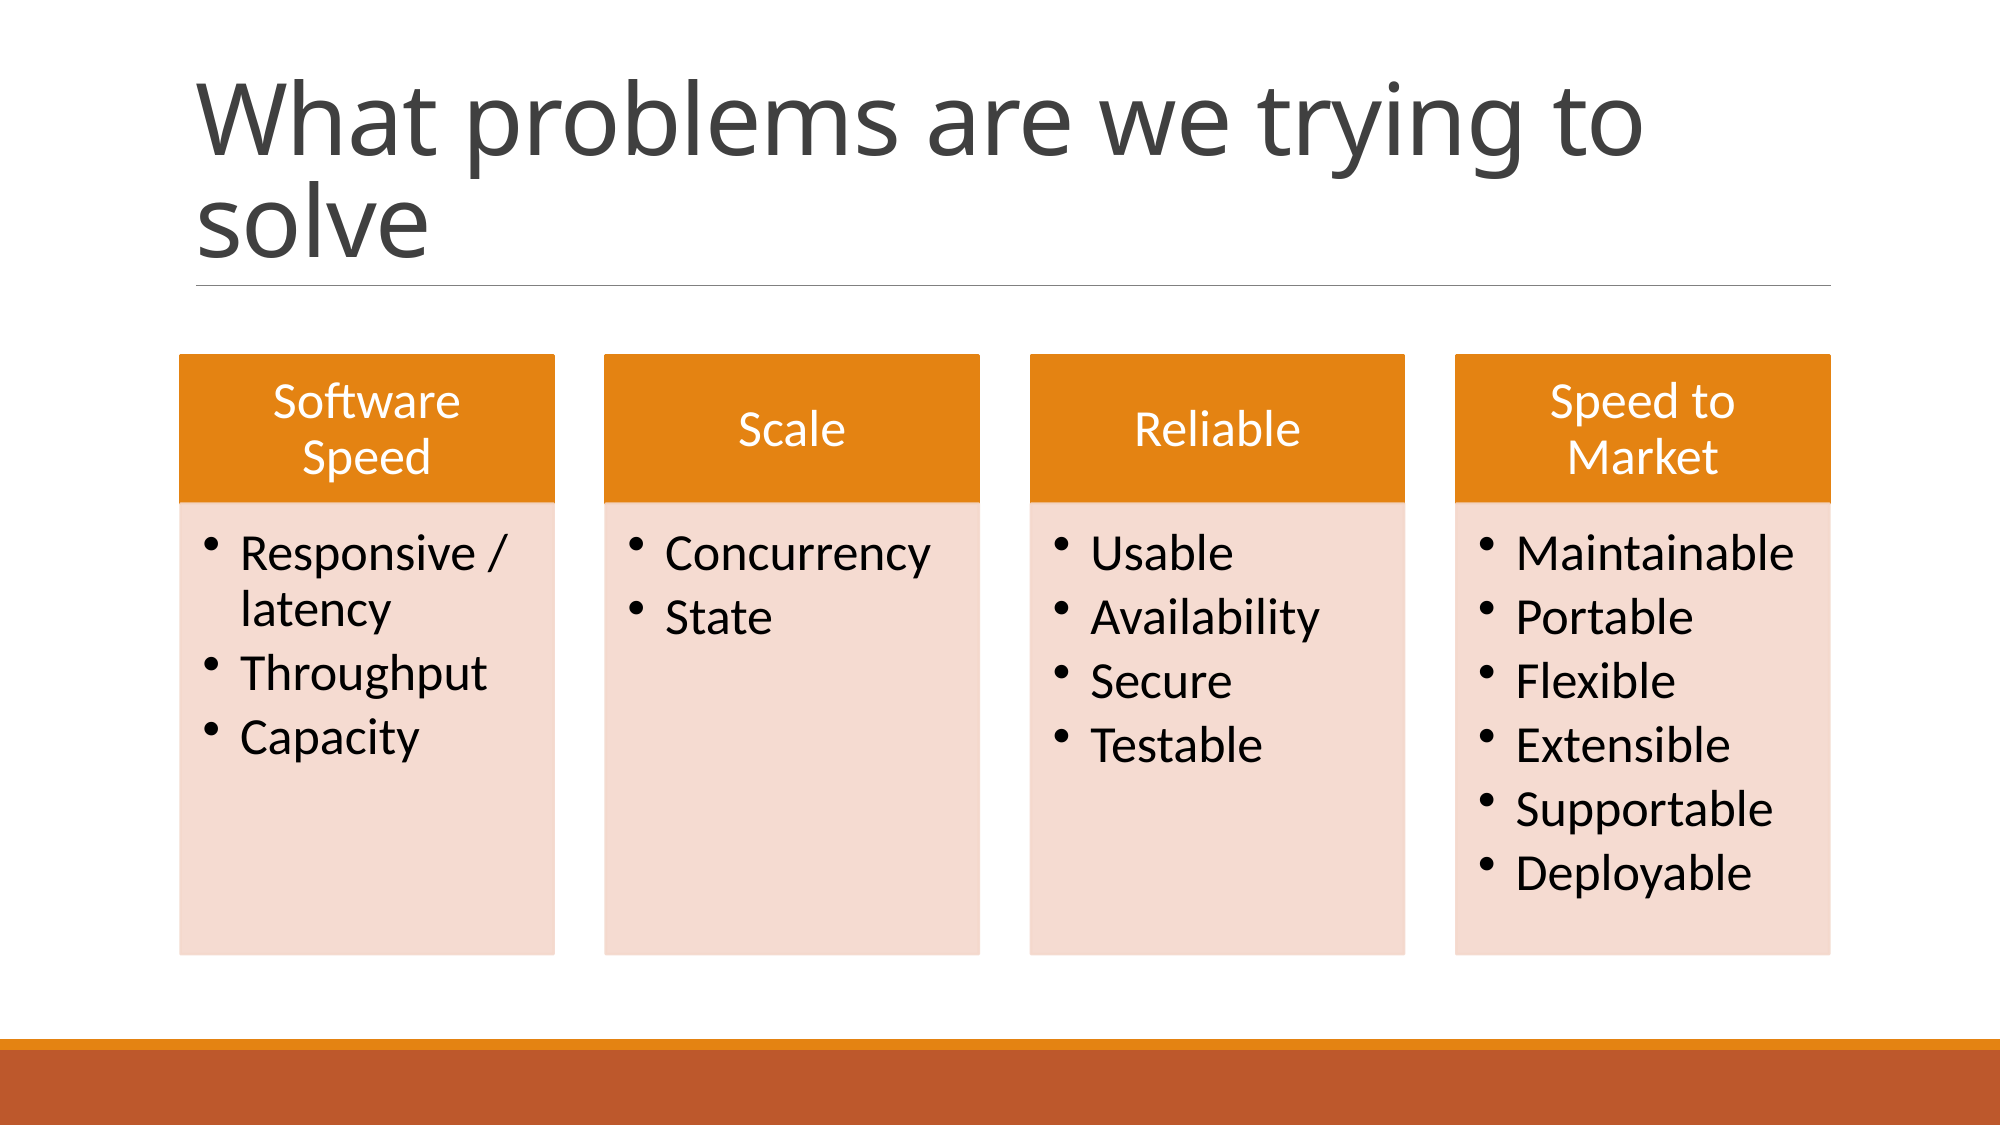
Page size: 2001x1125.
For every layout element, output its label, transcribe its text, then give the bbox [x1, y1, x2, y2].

title What problems are we trying to solve [180, 47, 1830, 285]
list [179, 343, 1831, 966]
